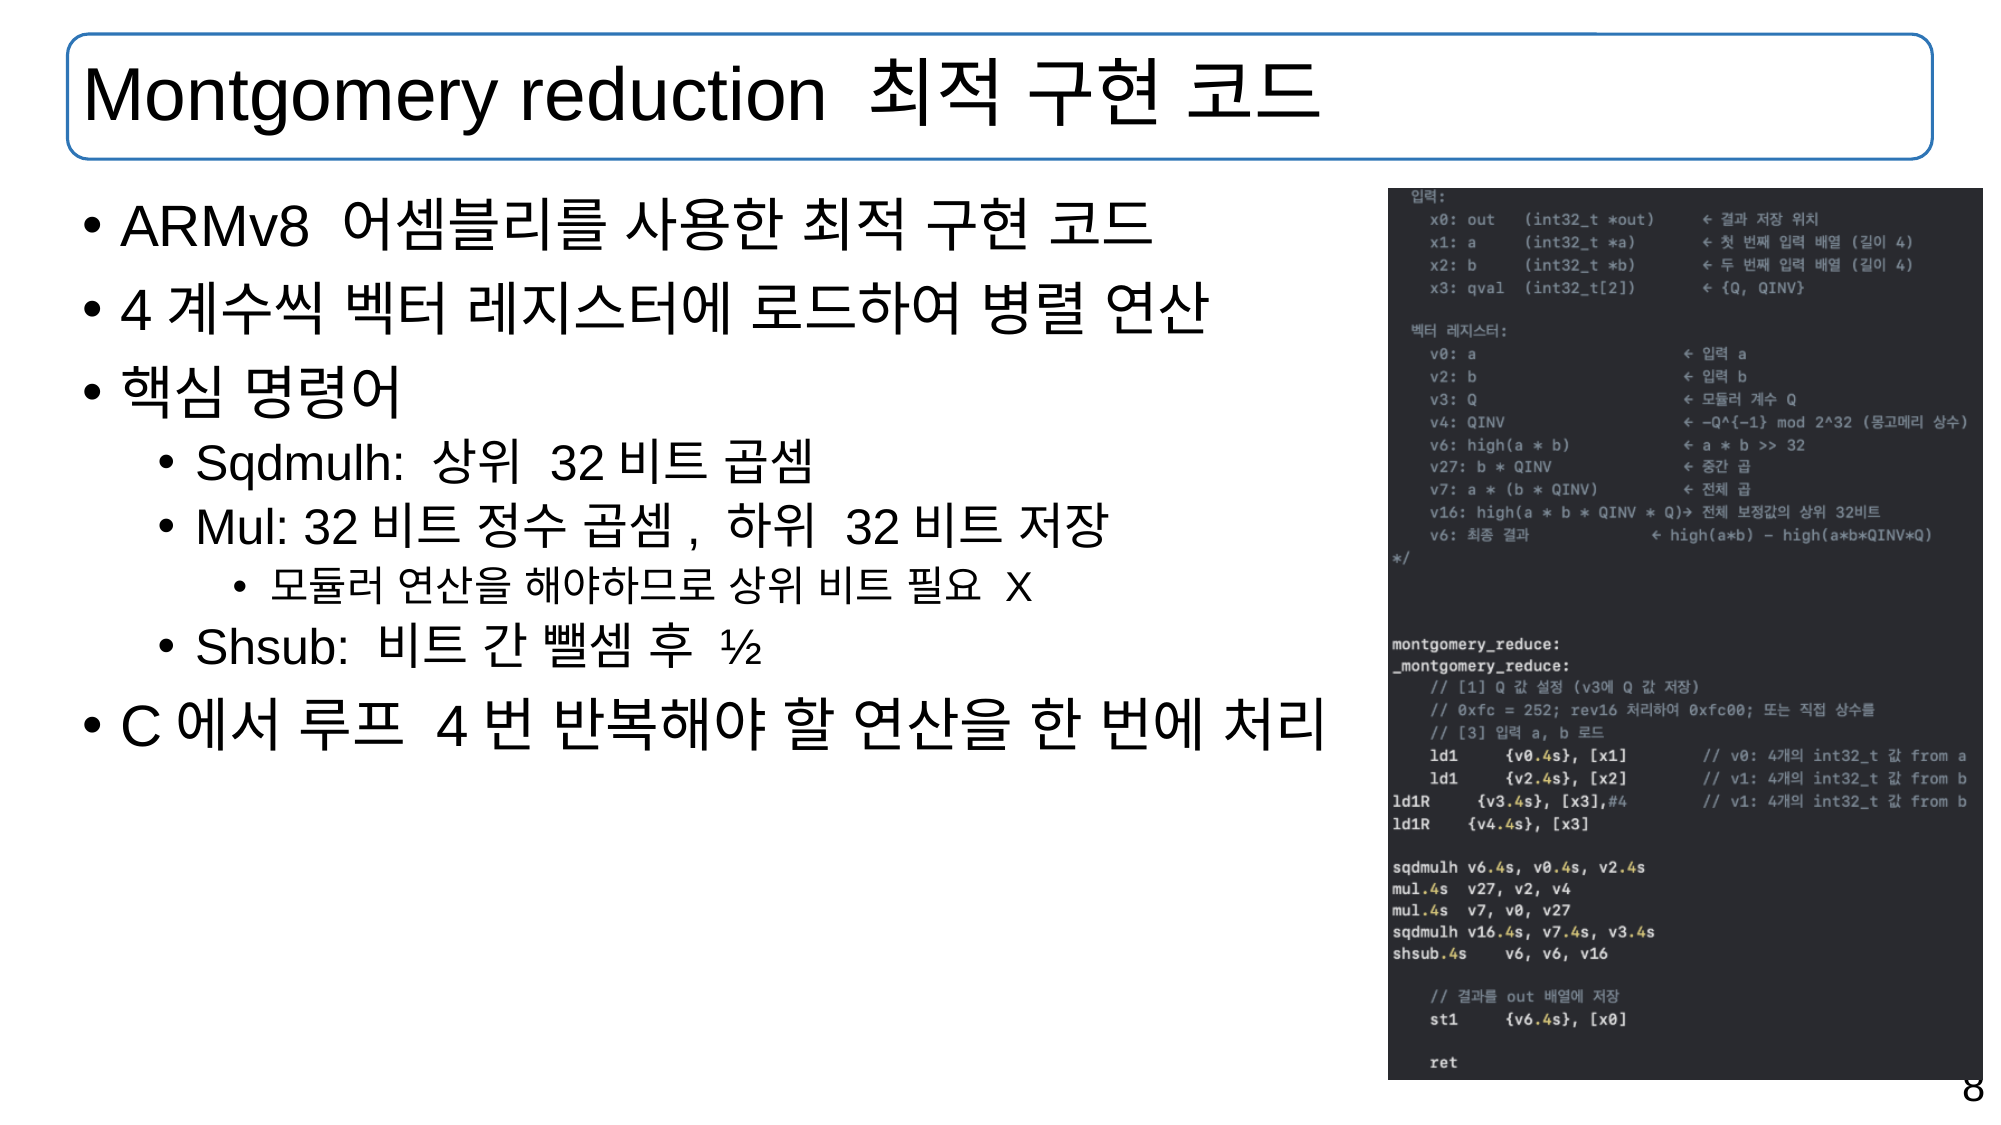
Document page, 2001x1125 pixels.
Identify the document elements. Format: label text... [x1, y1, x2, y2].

picture [1388, 188, 1983, 1080]
list ARMv8 어셈블리를 사용한 최적 구현 코드 4계수씩 벡터 레지스터에 로드하여 병렬 연산 핵심 명령어 Sqdmulh: 상위 32비트 곱셈 Mul: 32비트 정수 곱셈, 하위 32비트 저장 모듈러 연산을 해야하므로 상위 비트 필요 X Shsub: 비트 간 뺄셈 후 ½ C에서 루프 4번 반복해야 할 연산을 한 번에 처리 [67, 189, 1933, 1091]
title Montgomery reduction 최적 구현 코드 [67, 34, 1933, 160]
